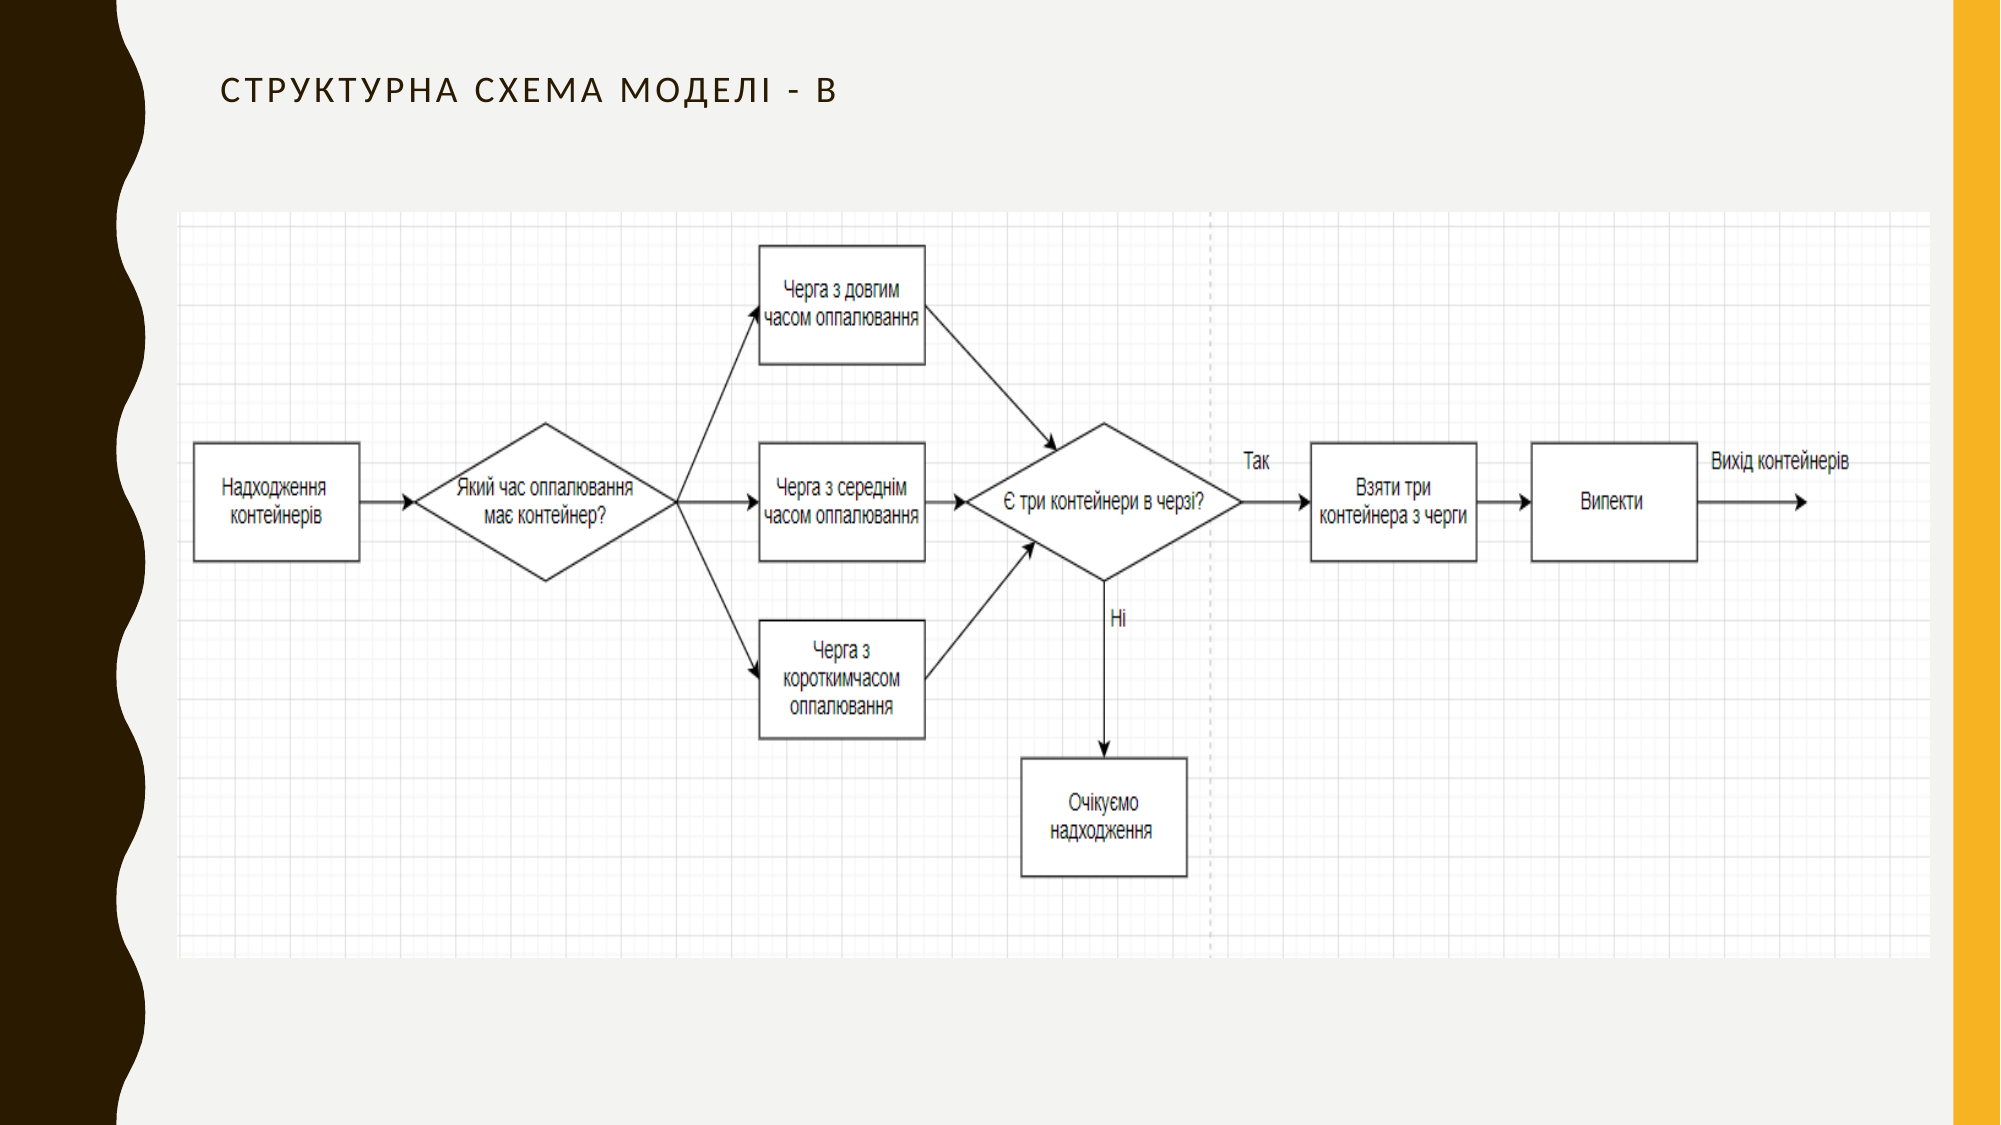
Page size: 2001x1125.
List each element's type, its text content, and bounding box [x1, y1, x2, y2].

title Структурна схема моделі - В [205, 62, 1875, 212]
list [177, 212, 1930, 958]
